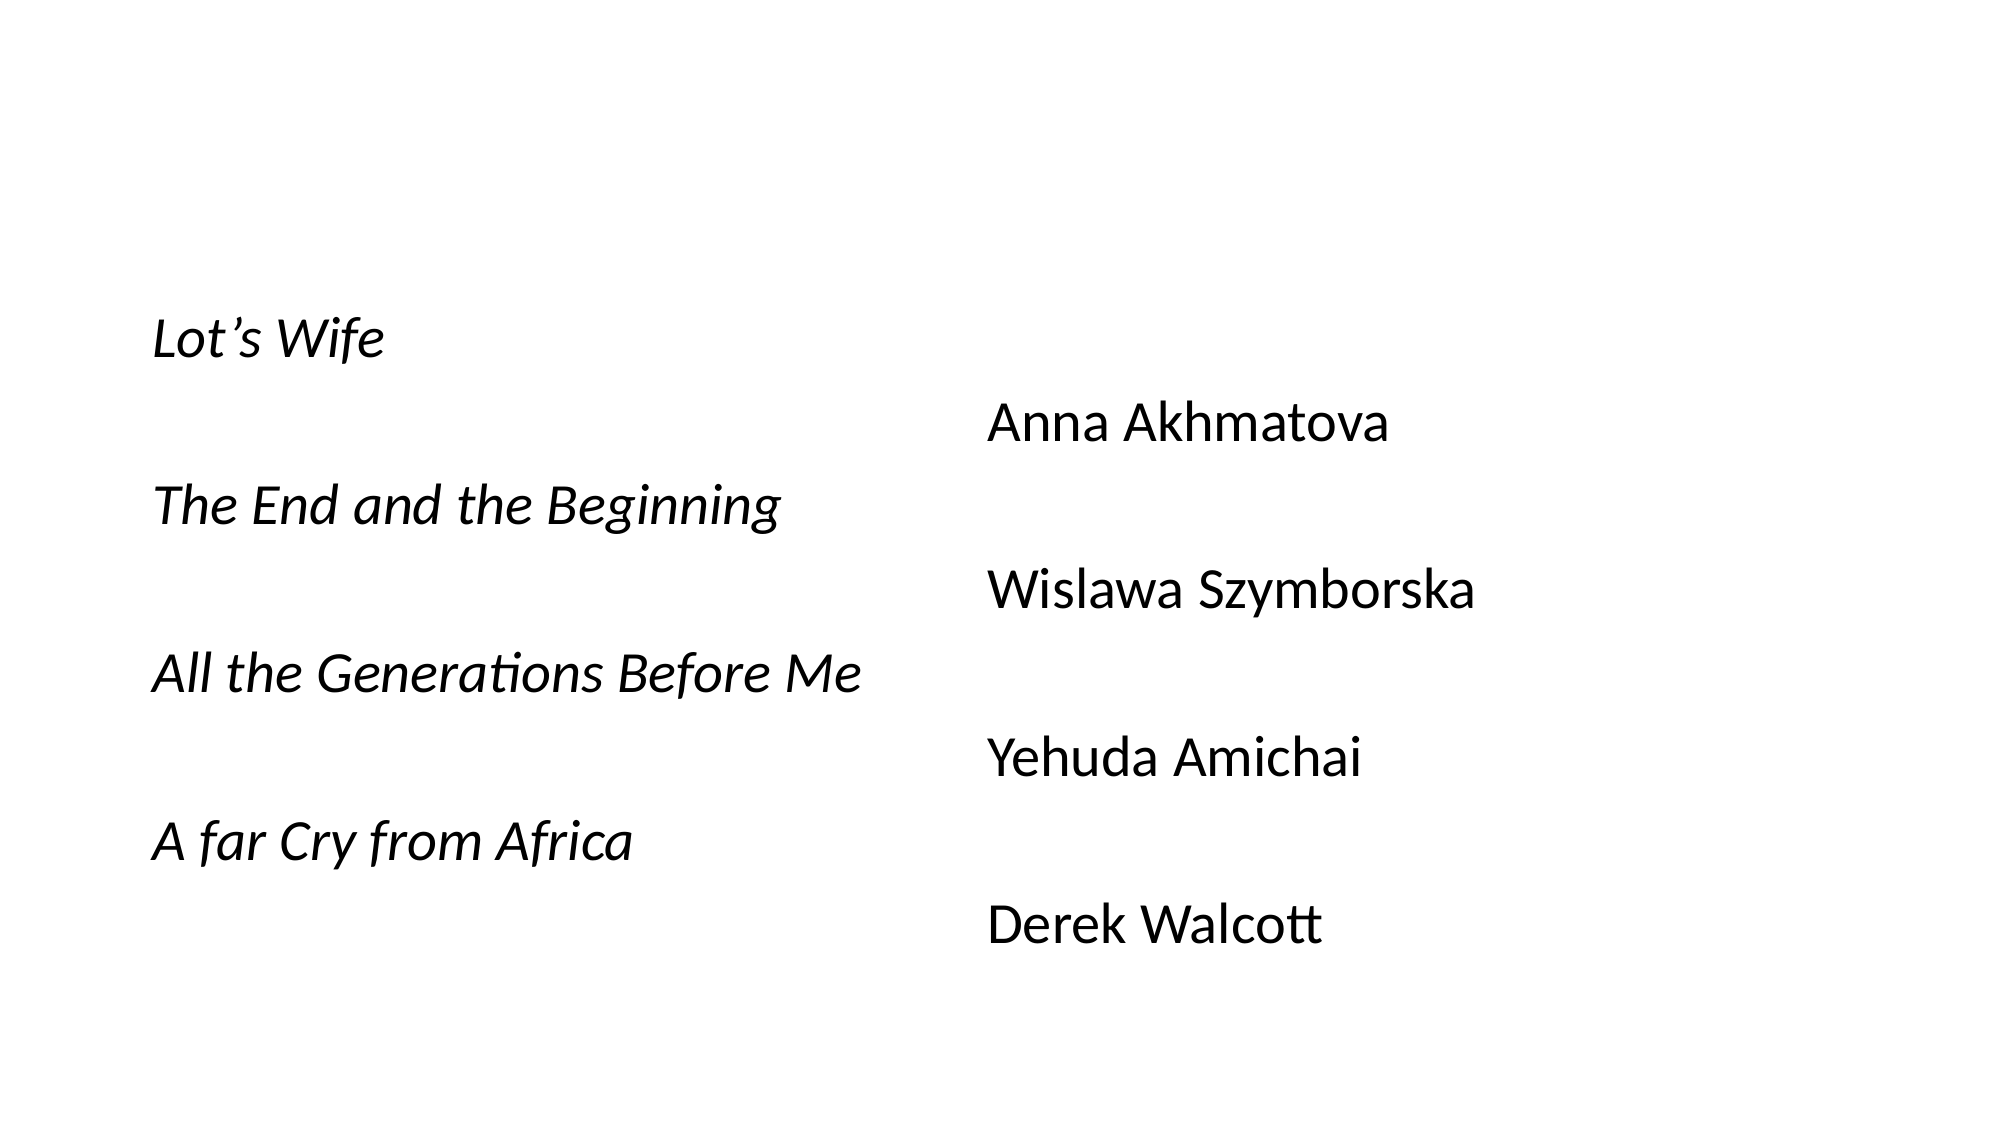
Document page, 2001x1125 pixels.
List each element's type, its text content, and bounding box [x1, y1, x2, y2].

list Lot’s Wife Anna Akhmatova The End and the Beginning Wislawa Szymborska All the Generations Before Me Yehuda Amichai A far Cry from Africa Derek Walcott [137, 299, 1863, 1014]
